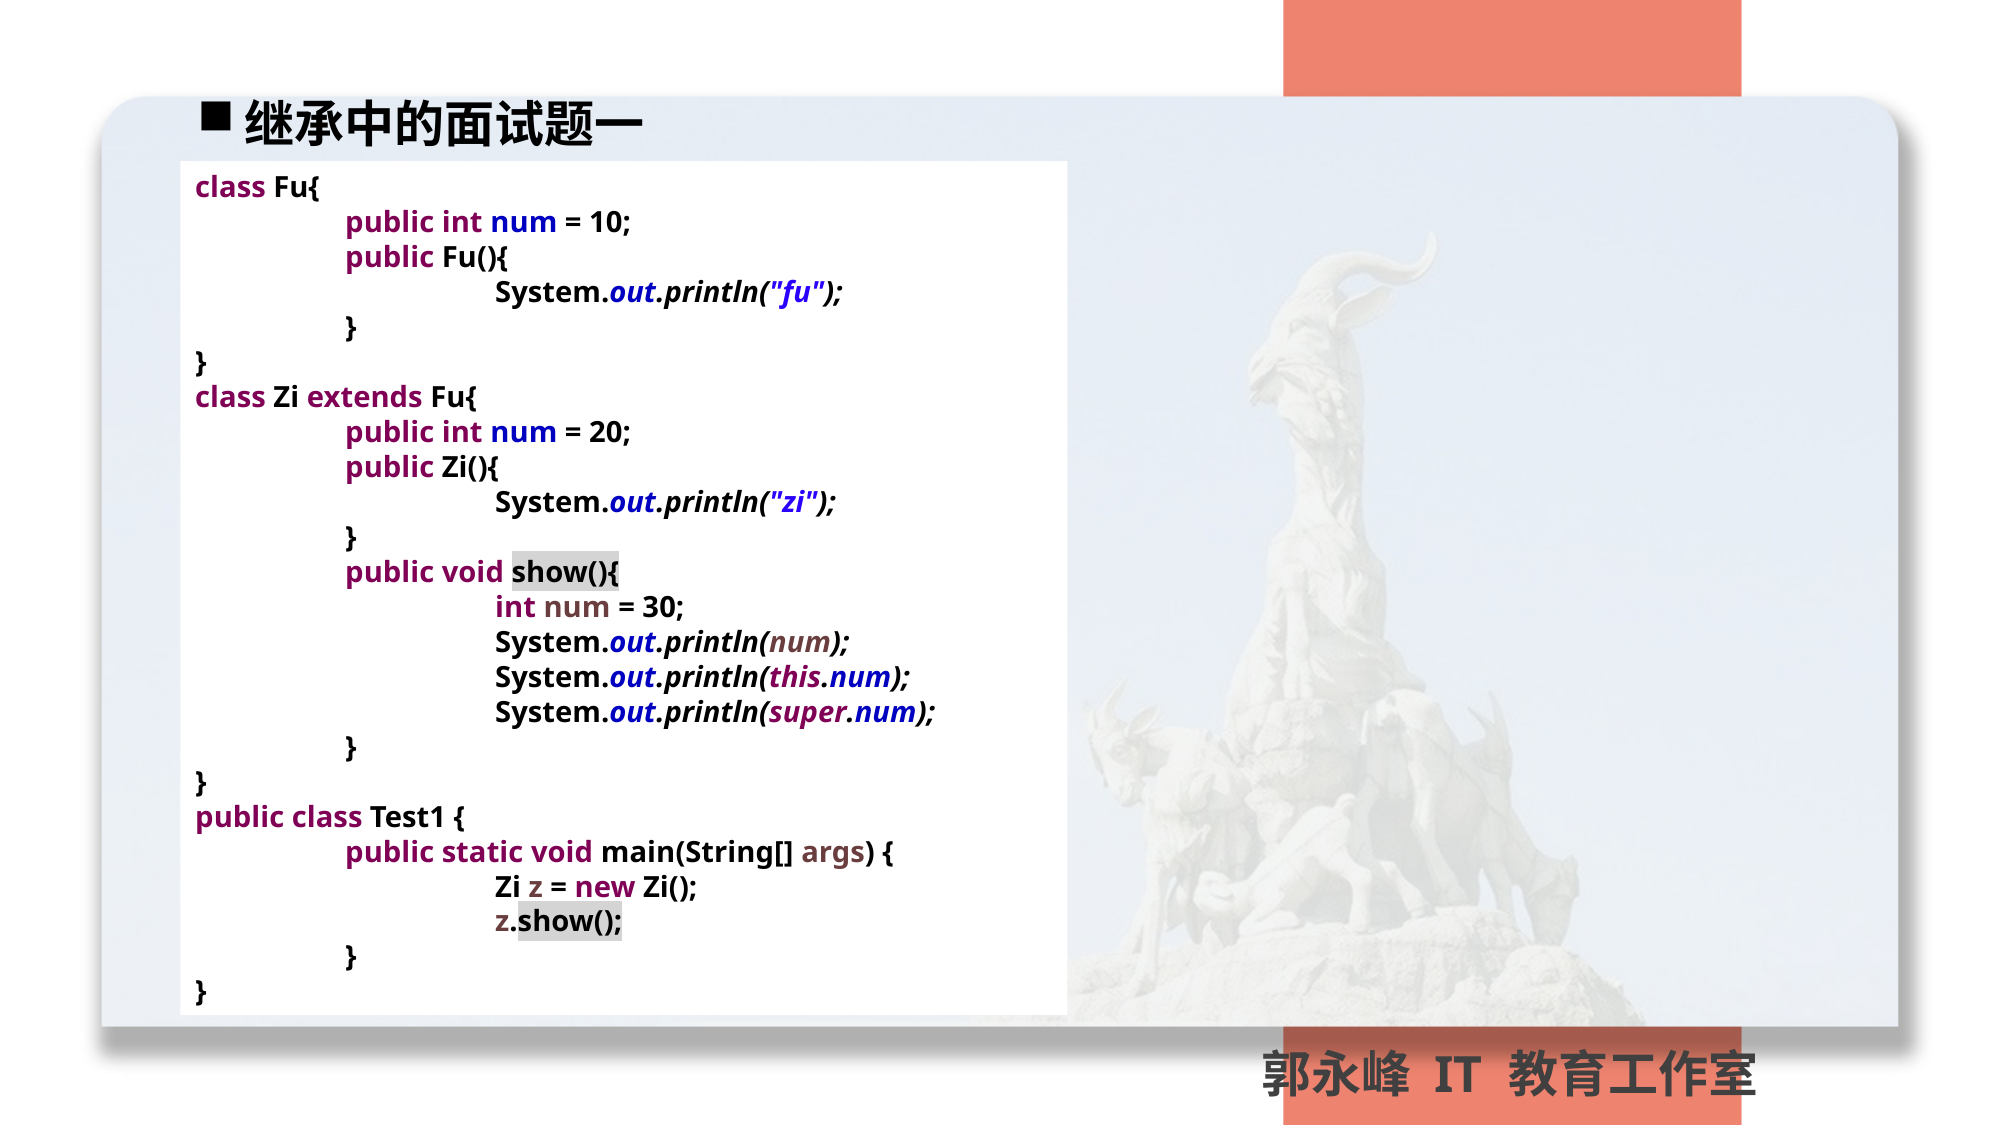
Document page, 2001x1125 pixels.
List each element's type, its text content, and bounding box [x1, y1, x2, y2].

text_box 继承中的面试题一 [182, 85, 660, 161]
text_box class Fu{ public int num = 10; public Fu(){ System.out.println("fu"); } } class Zi extends Fu{ public int num = 20; public Zi(){ System.out.println("zi"); } public void show(){ int num = 30; System.out.println(num); System.out.println(this.num); System.out.println(super.num); } } public class Test1 { public static void main(String[] args) { Zi z = new Zi(); z.show(); } } [180, 161, 1068, 1015]
picture [0, 0, 1998, 1125]
